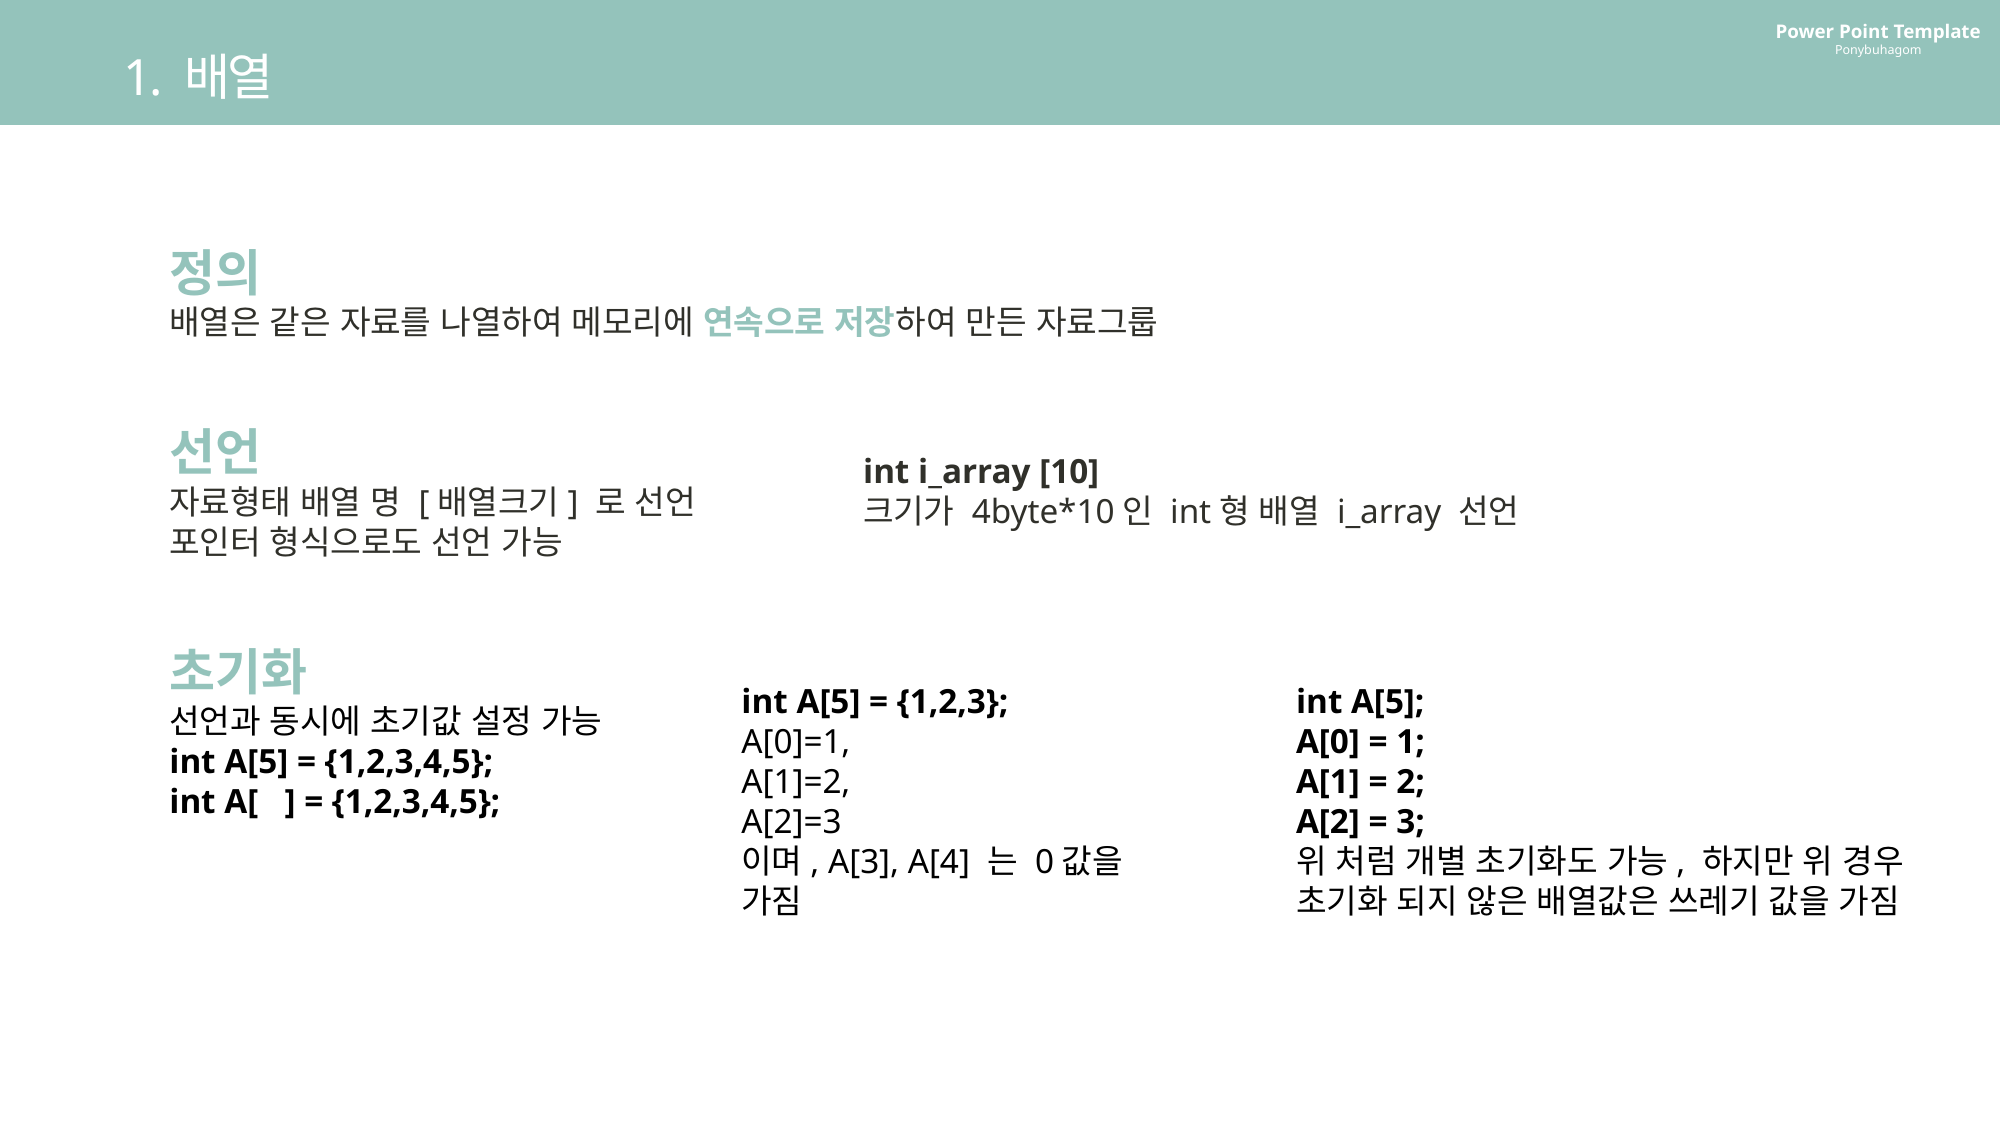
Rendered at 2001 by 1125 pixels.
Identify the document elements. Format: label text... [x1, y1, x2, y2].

text_box int A[5]; A[0] = 1; A[1] = 2; A[2] = 3; 위 처럼 개별 초기화도 가능, 하지만 위 경우 초기화 되지 않은 배열값은 쓰레기 값을 가짐 [1281, 673, 2000, 928]
text_box int A[5] = {1,2,3}; A[0]=1, A[1]=2, A[2]=3 이며, A[3], A[4] 는 0값을 가짐 [726, 673, 1192, 968]
text_box int i_array [10] 크기가 4byte*10인 int형 배열 i_array 선언 [848, 443, 1535, 538]
text_box Power Point Template Ponybuhagom [1760, 12, 1996, 65]
text_box 정의 배열은 같은 자료를 나열하여 메모리에 연속으로 저장하여 만든 자료그룹 선언 자료형태 배열 명 [배열크기] 로 선언 포인터 형식으로도 선언 가능 초기화 선언과 동시에 초기값 설정 가능 int A[5] = {1,2,3,4,5}; int A[ ] = {1,2,3,4,5}; [154, 233, 1174, 988]
text_box 1. 배열 [108, 37, 288, 113]
